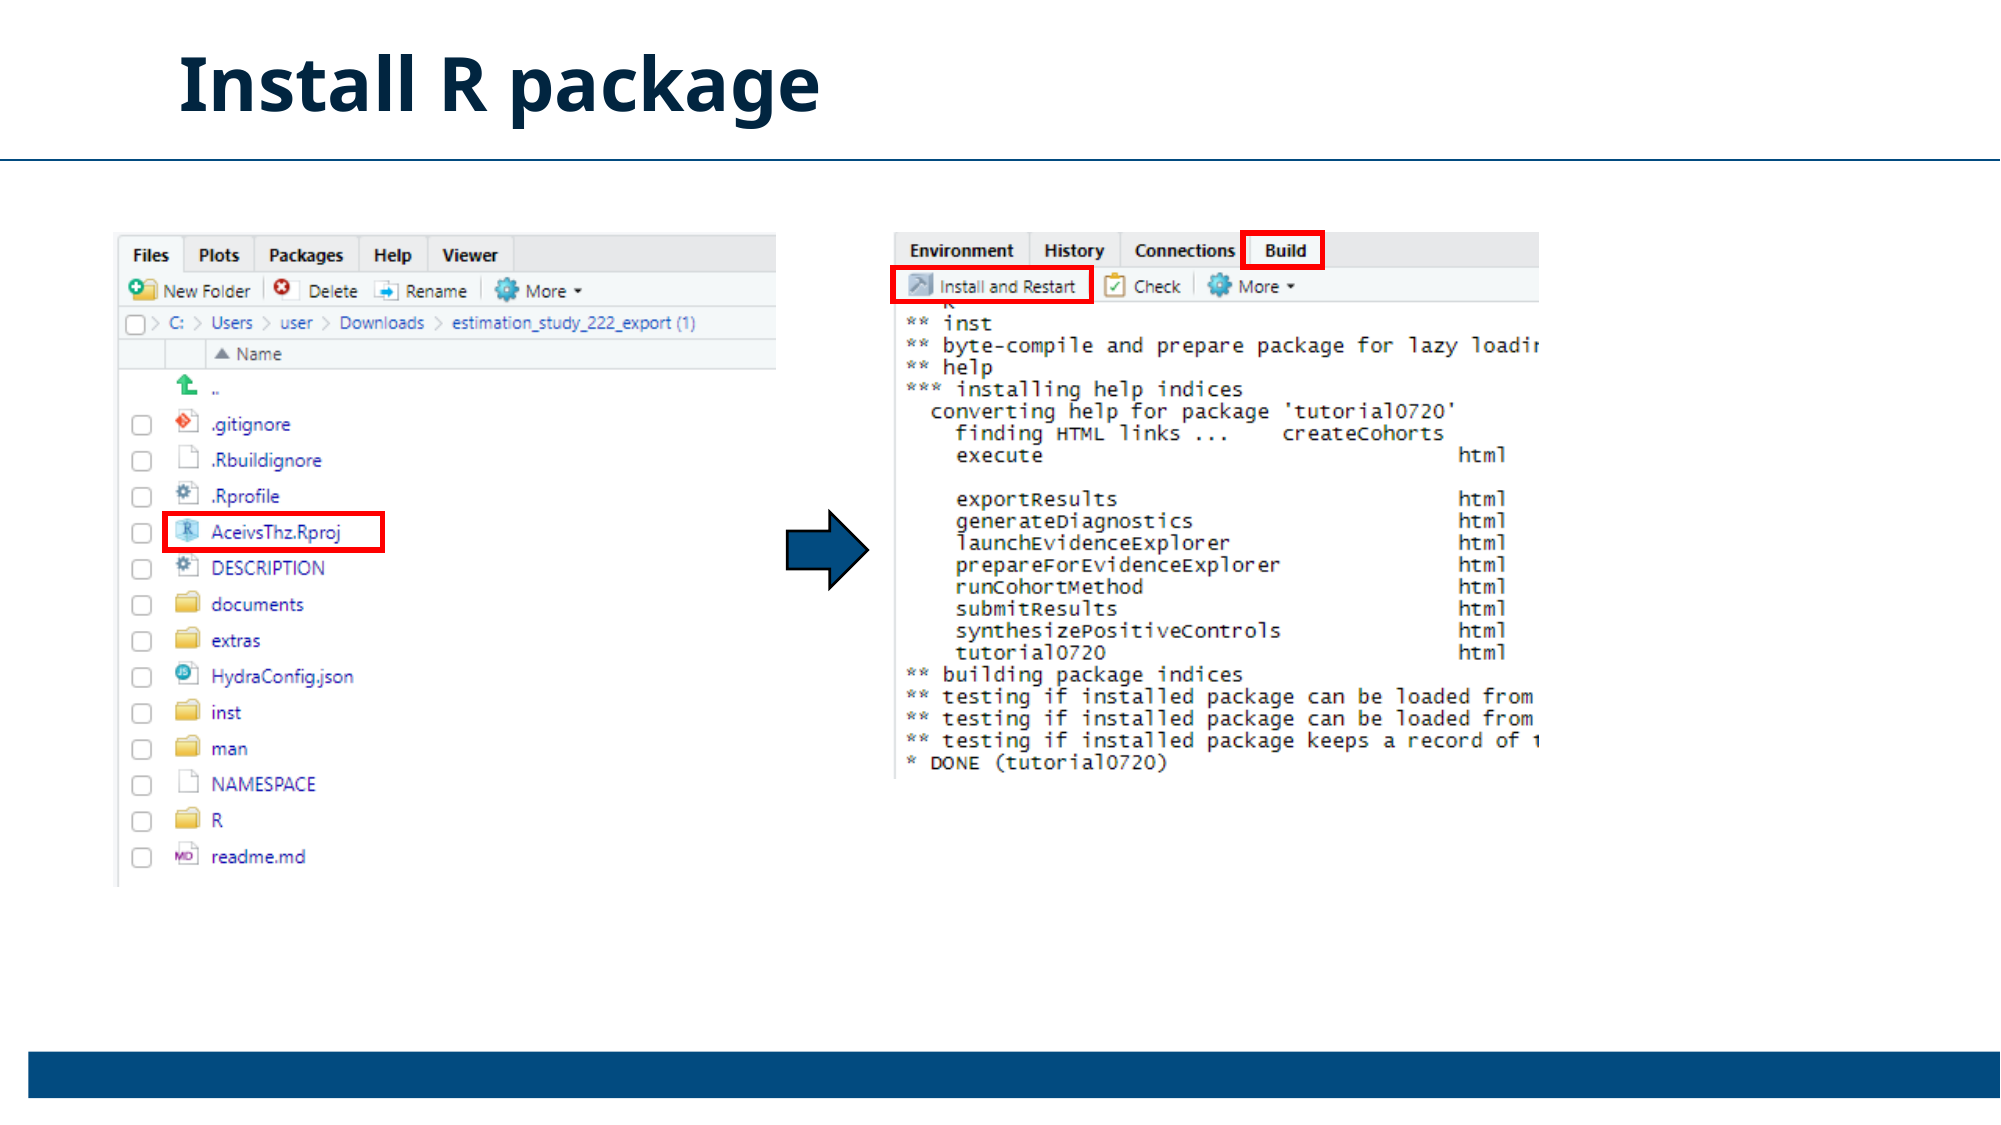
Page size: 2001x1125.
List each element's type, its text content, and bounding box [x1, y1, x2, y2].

text_box [786, 509, 870, 591]
text_box Install R package [165, 28, 1392, 134]
slide_number 32 [1412, 1042, 1863, 1103]
picture [893, 232, 1539, 779]
picture [112, 232, 776, 887]
